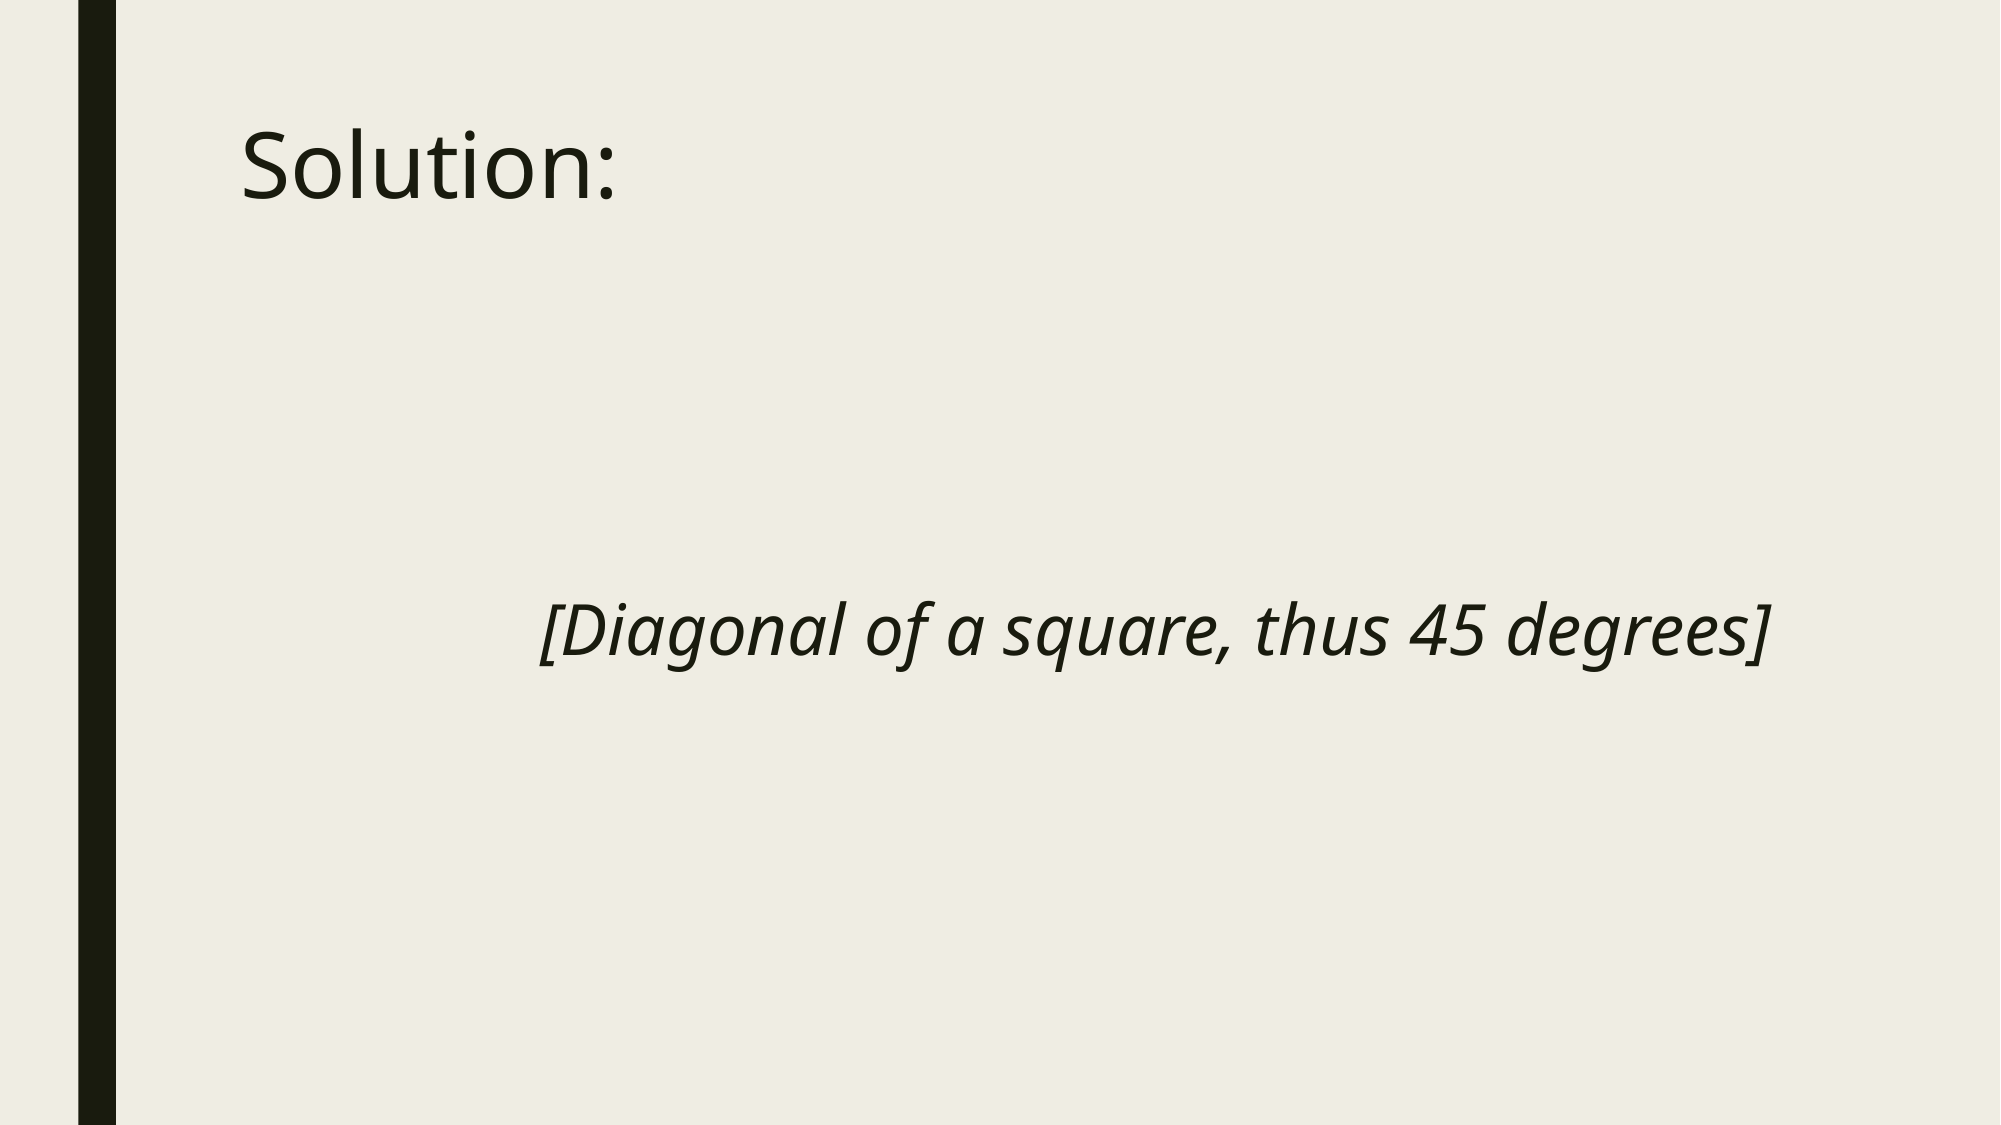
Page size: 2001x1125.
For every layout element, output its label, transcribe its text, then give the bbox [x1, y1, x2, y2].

title Solution: [225, 112, 1800, 357]
